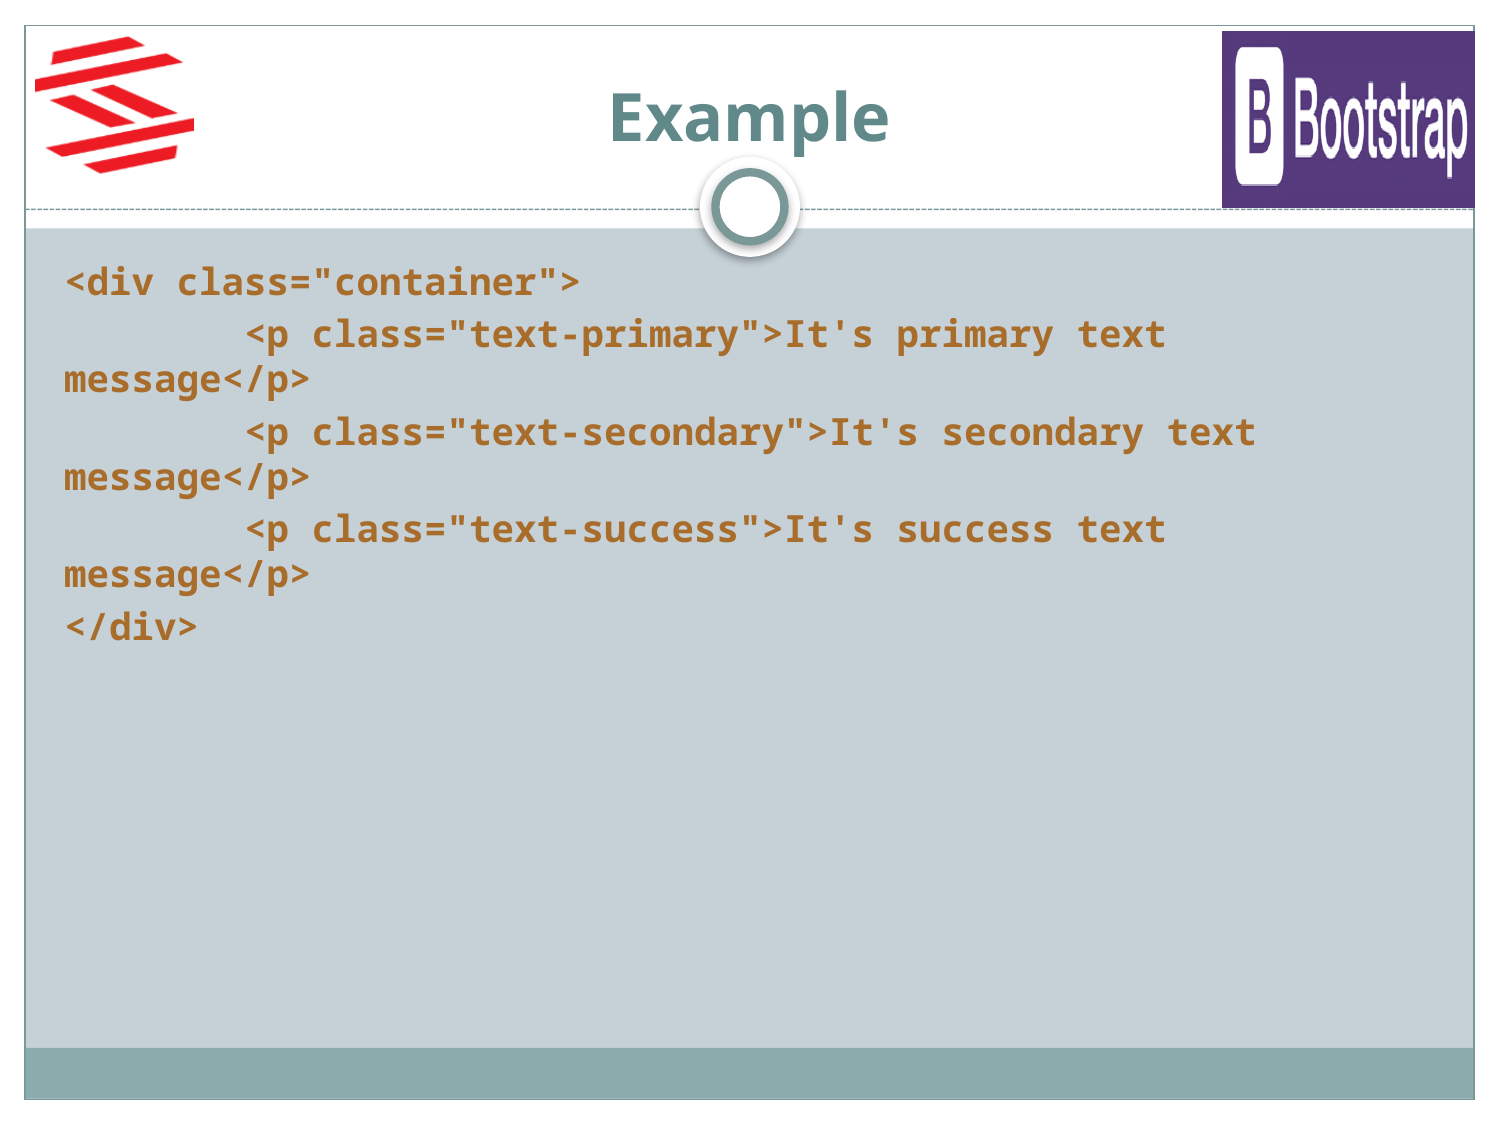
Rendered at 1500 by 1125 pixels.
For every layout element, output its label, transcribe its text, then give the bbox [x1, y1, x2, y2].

title Example [199, 37, 1216, 162]
list <div class="container"> <p class="text-primary">It's primary text message</p> <p class="text-secondary">It's secondary text message</p> <p class="text-success">It's success text message</p> </div> [49, 250, 1445, 1001]
picture [1222, 31, 1475, 209]
picture [34, 34, 194, 180]
